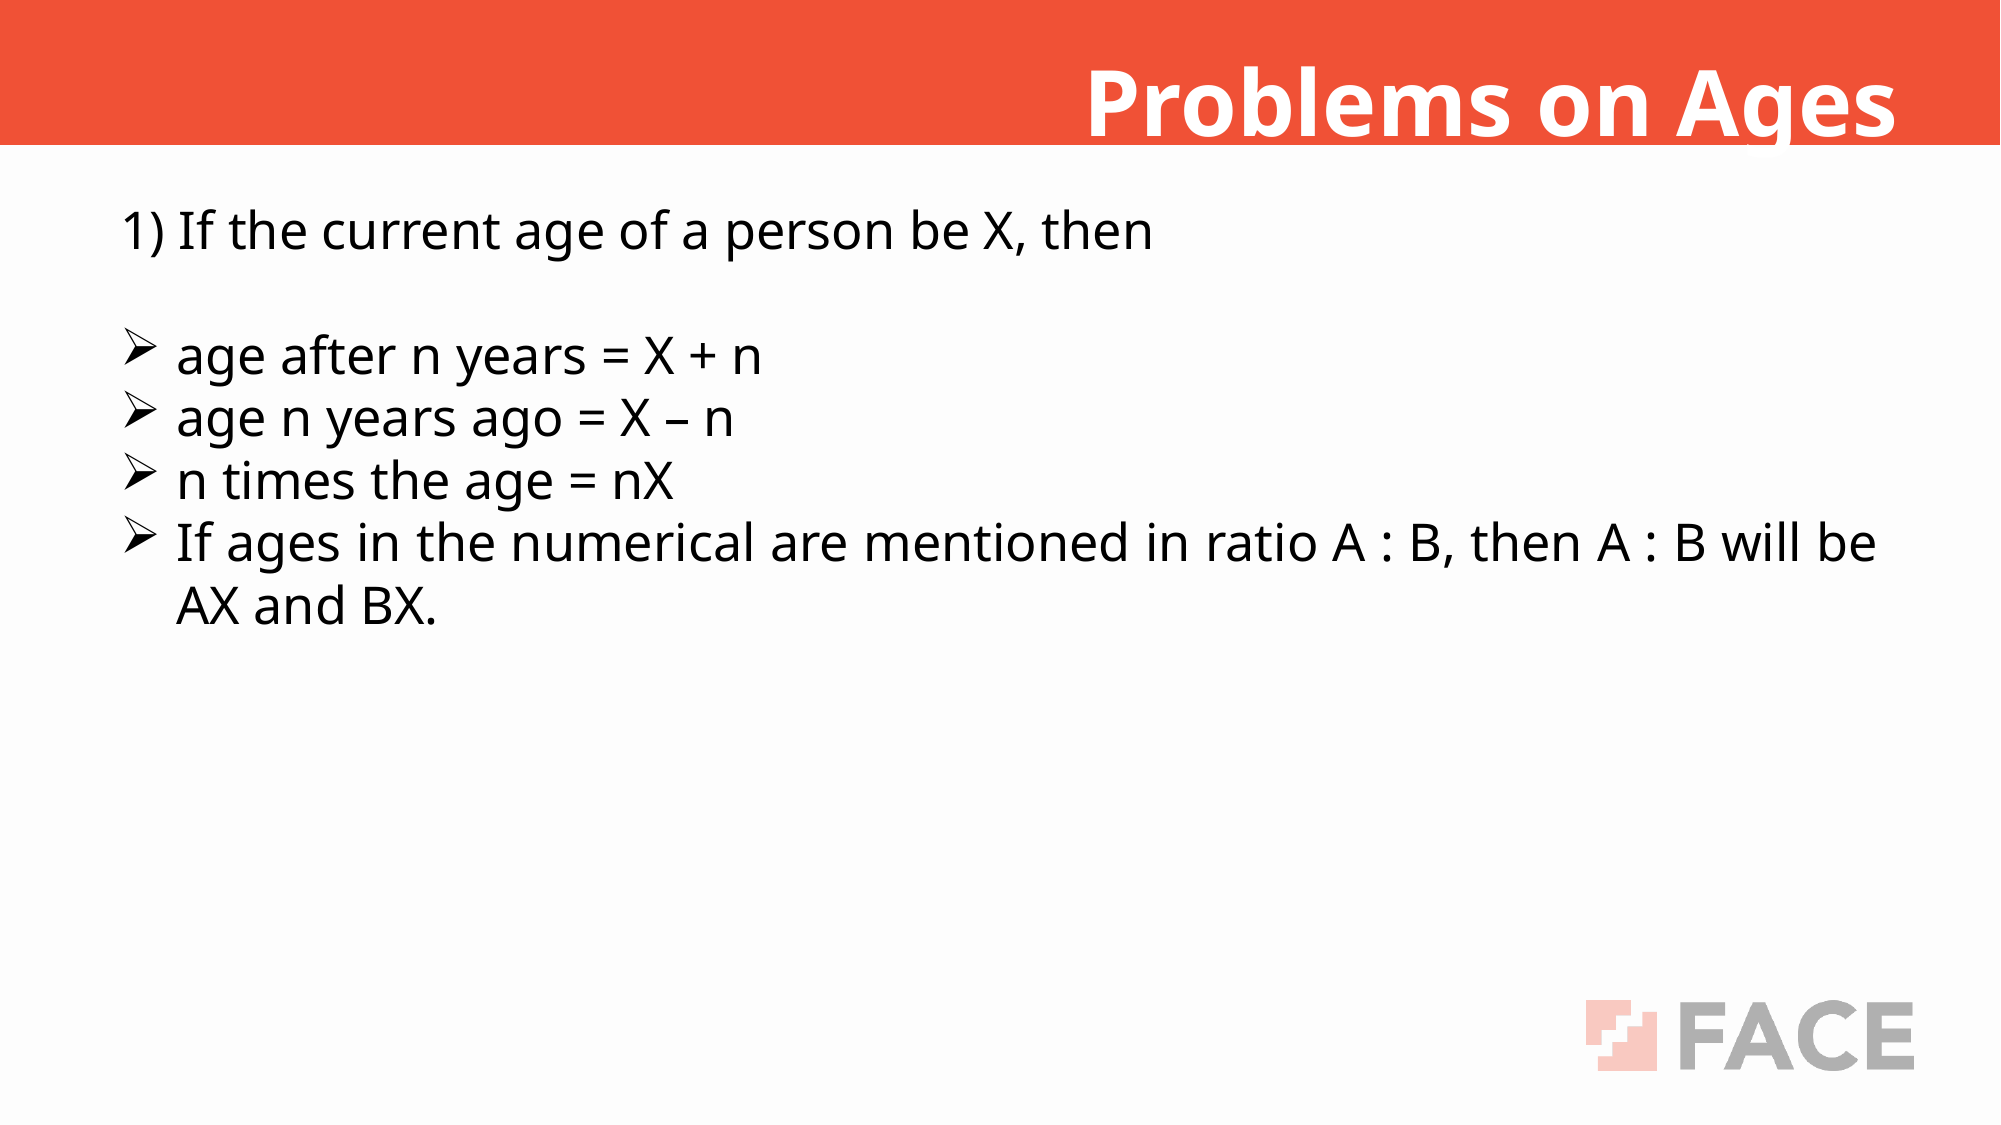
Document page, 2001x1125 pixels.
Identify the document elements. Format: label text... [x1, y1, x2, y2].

text_box [0, 0, 2000, 147]
text_box Problems on Ages [638, 37, 1914, 163]
text_box 1) If the current age of a person be X, then age after n years = X + n age n years ago = X – n n times the age = nX If ages in the numerical are mentioned in ratio A : B, then A : B will be AX and BX. [105, 189, 1895, 705]
picture [1586, 1000, 1914, 1072]
